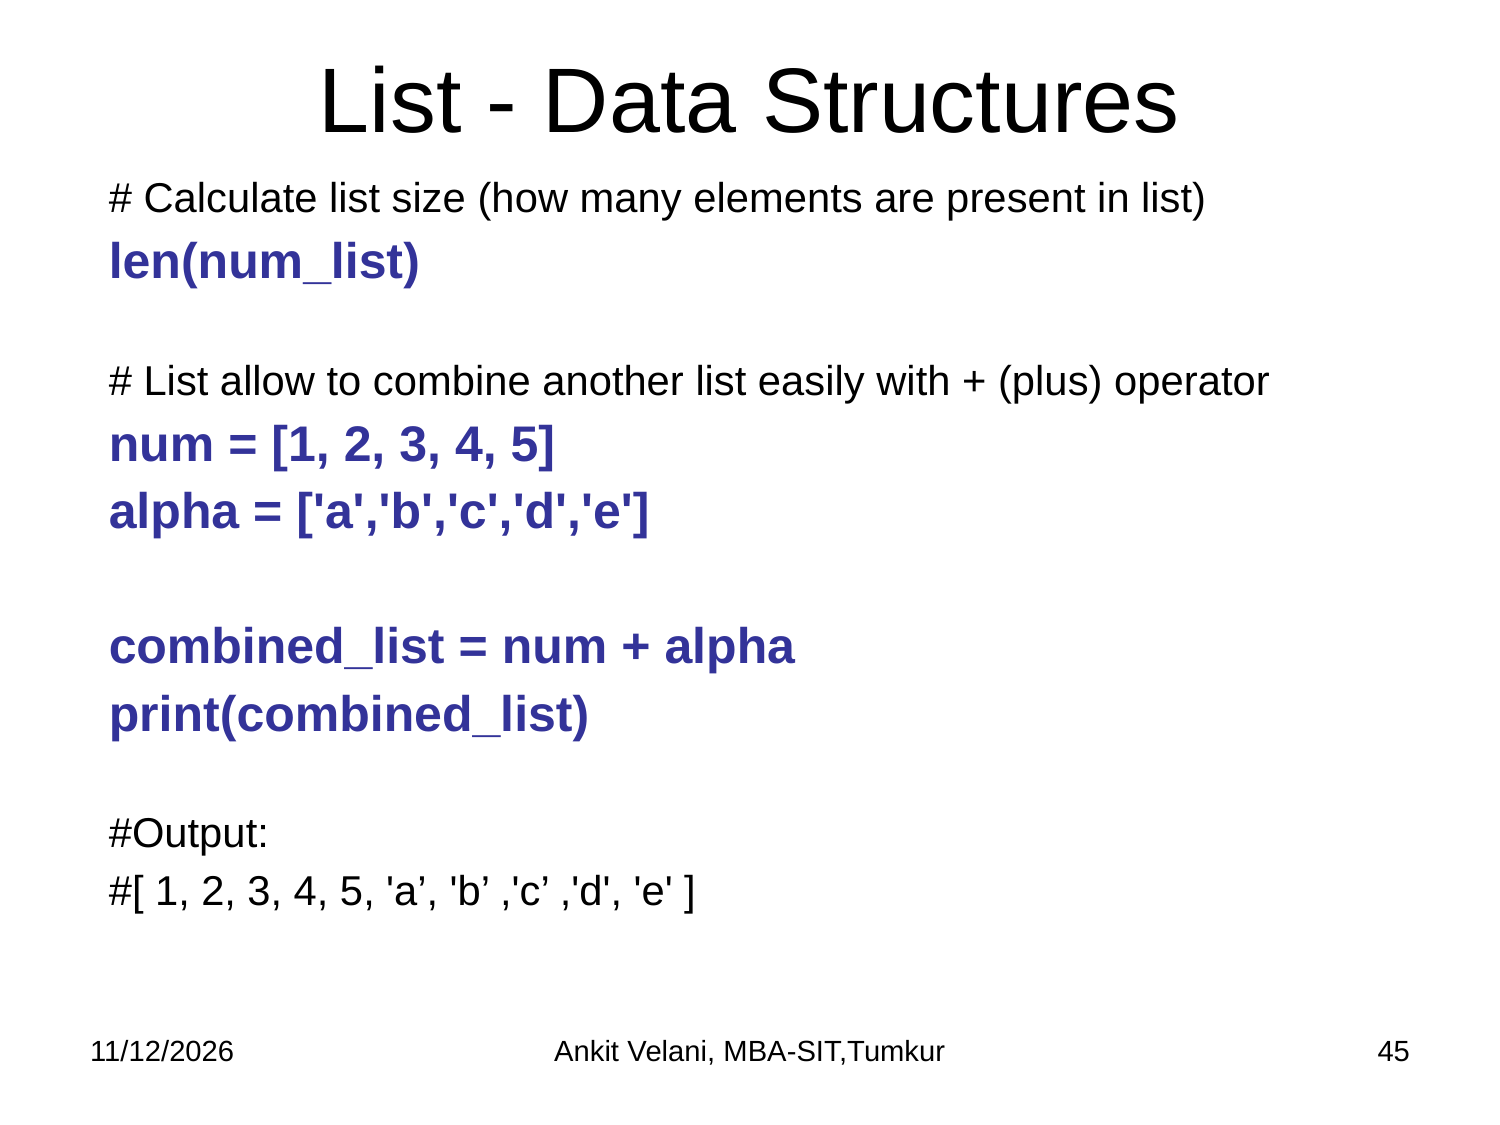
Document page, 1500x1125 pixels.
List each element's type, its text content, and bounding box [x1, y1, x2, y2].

slide_number 45 [1074, 1024, 1425, 1103]
list # Calculate list size (how many elements are present in list) len(num_list) # List allow to combine another list easily with + (plus) operator num = [1, 2, 3, 4, 5] alpha = ['a','b','c','d','e'] combined_list = num + alpha print(combined_list) #Output: #[ 1, 2, 3, 4, 5, 'a’, 'b’ ,'c’ ,'d', 'e' ] [75, 163, 1425, 984]
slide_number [75, 1024, 425, 1103]
title List - Data Structures [75, 2, 1425, 163]
footer Ankit Velani, MBA-SIT,Tumkur [512, 1024, 988, 1103]
